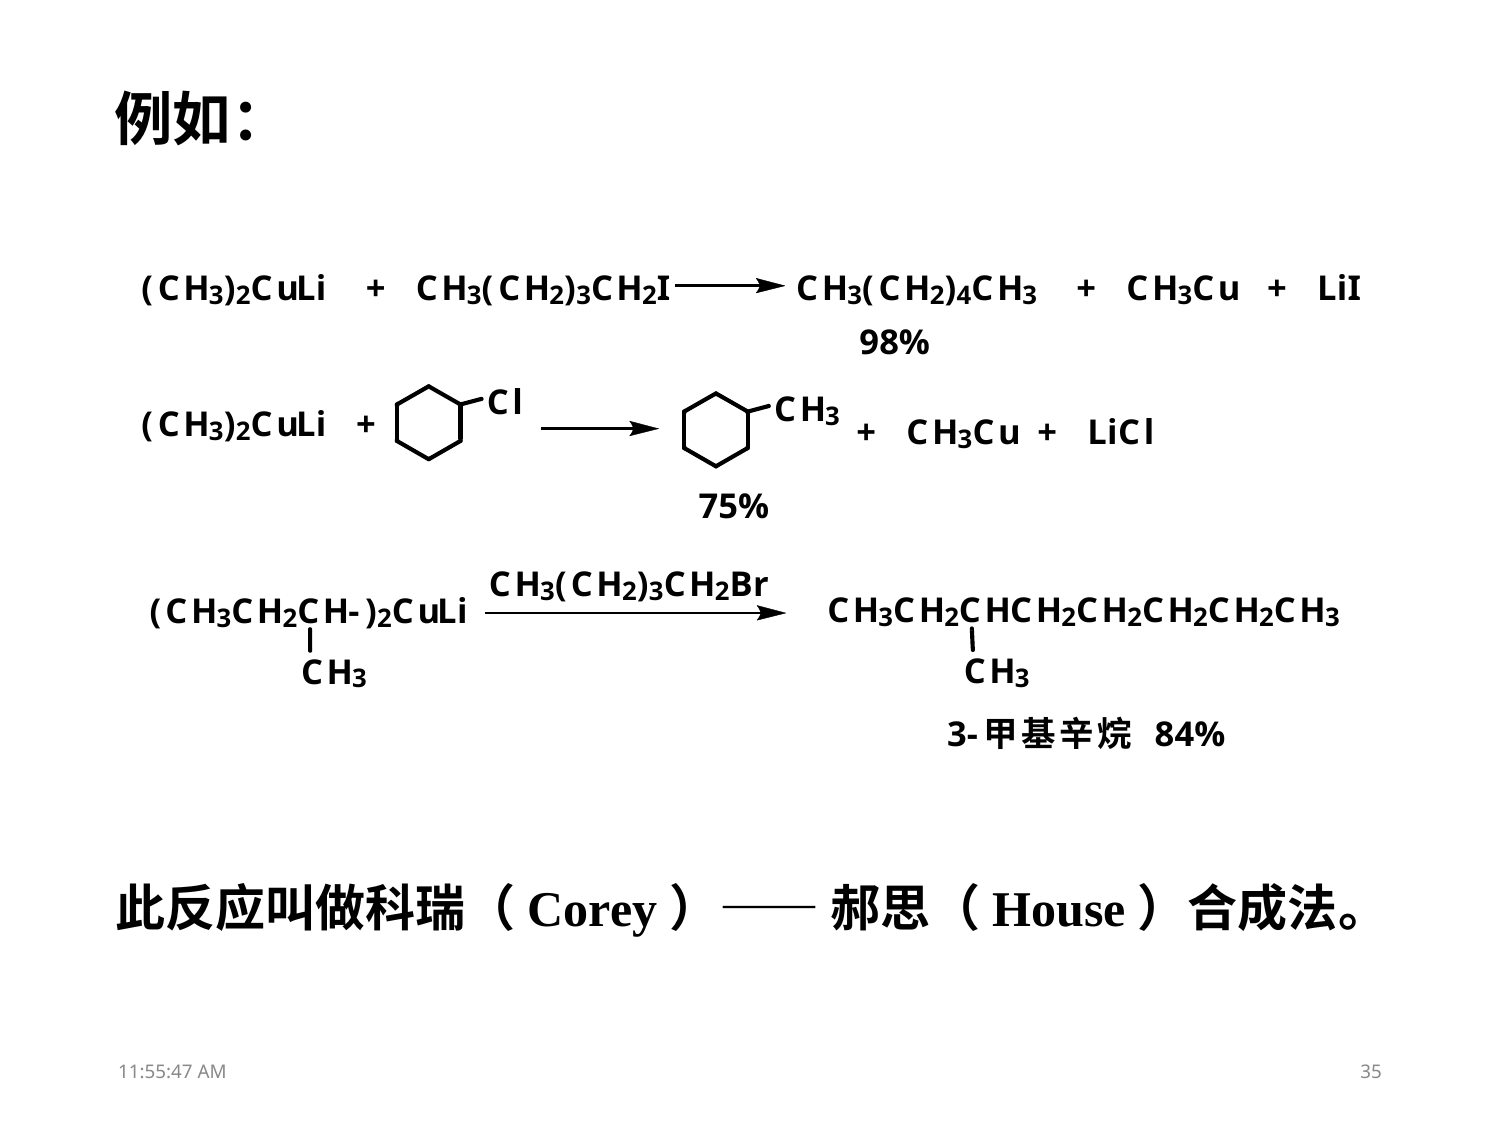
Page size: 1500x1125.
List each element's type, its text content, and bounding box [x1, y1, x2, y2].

text_box 此反应叫做科瑞（Corey）—— 郝思（House）合成法。 [100, 869, 1376, 1005]
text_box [135, 267, 1365, 762]
text_box 例如： [99, 75, 350, 160]
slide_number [103, 1042, 441, 1103]
slide_number 35 [1059, 1042, 1397, 1103]
